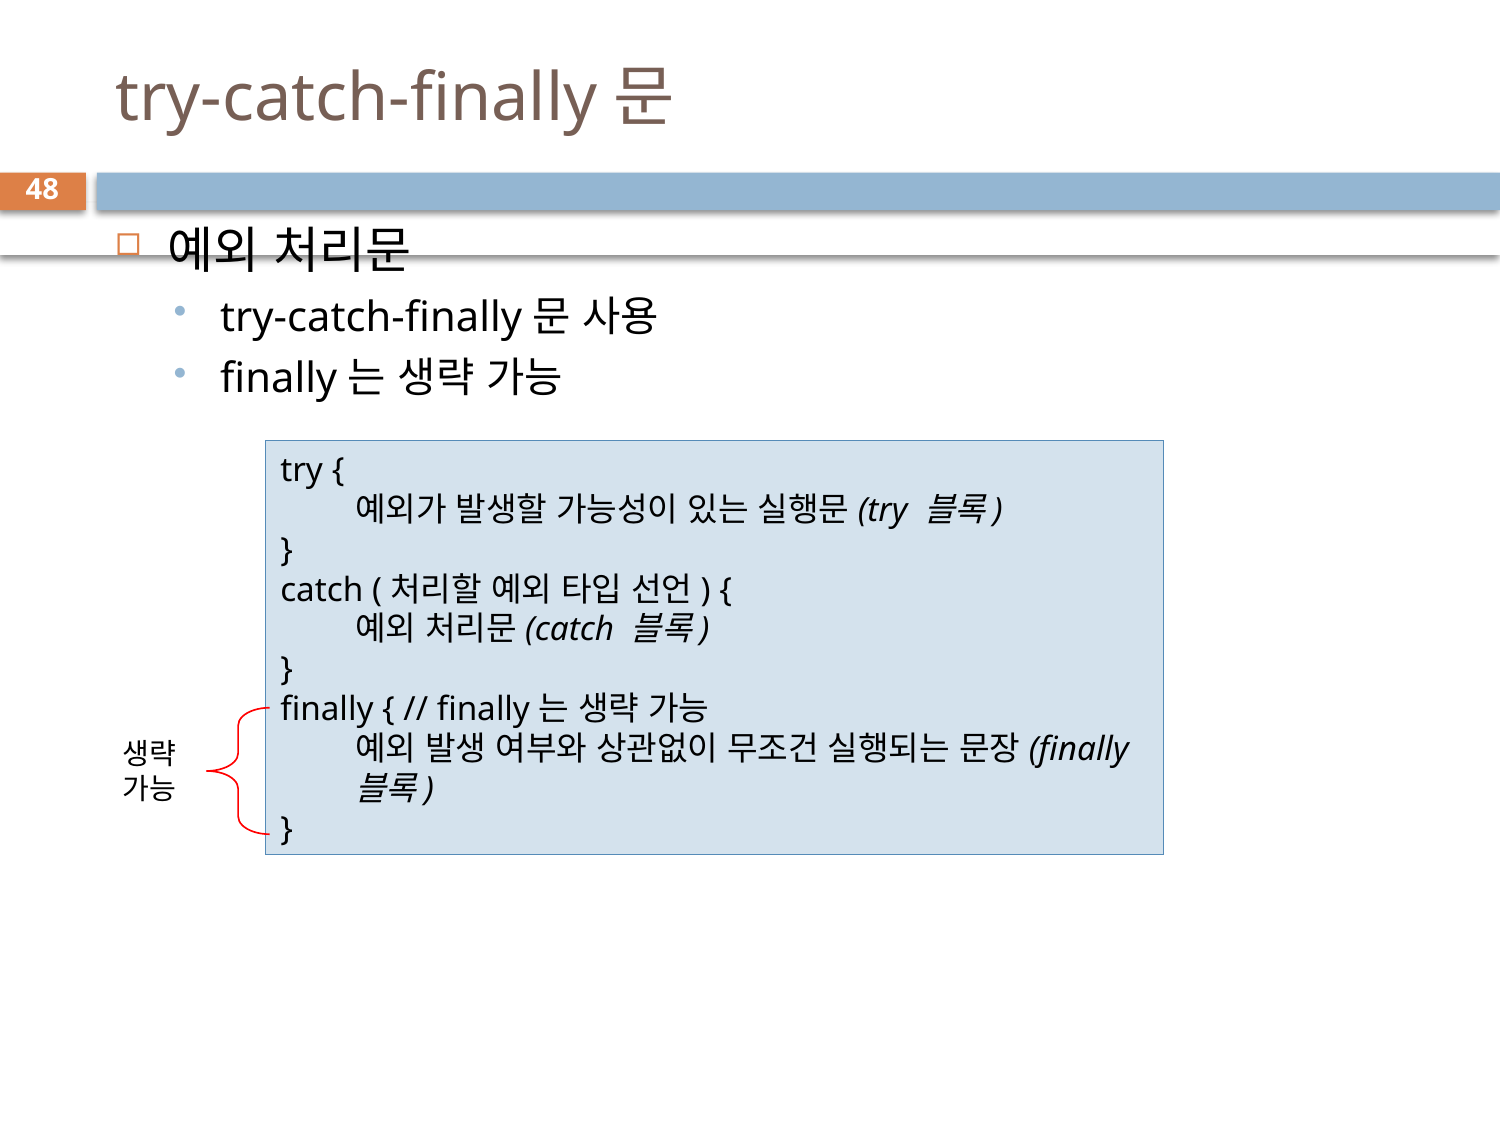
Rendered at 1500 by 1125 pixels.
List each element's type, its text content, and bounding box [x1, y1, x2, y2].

text_box 생략 가능 [108, 727, 207, 813]
text_box try { 예외가 발생할 가능성이 있는 실행문(try 블록) } catch (처리할 예외 타입 선언) { 예외 처리문(catch 블록) } finally { // finally는 생략 가능 예외 발생 여부와 상관없이 무조건 실행되는 문장(finally 블록) } [265, 440, 1164, 855]
title try-catch-finally문 [100, 37, 1438, 149]
text_box [207, 706, 270, 836]
slide_number 48 [0, 170, 87, 211]
list 예외 처리문 try-catch-finally문 사용 finally는 생략 가능 [100, 210, 1438, 446]
